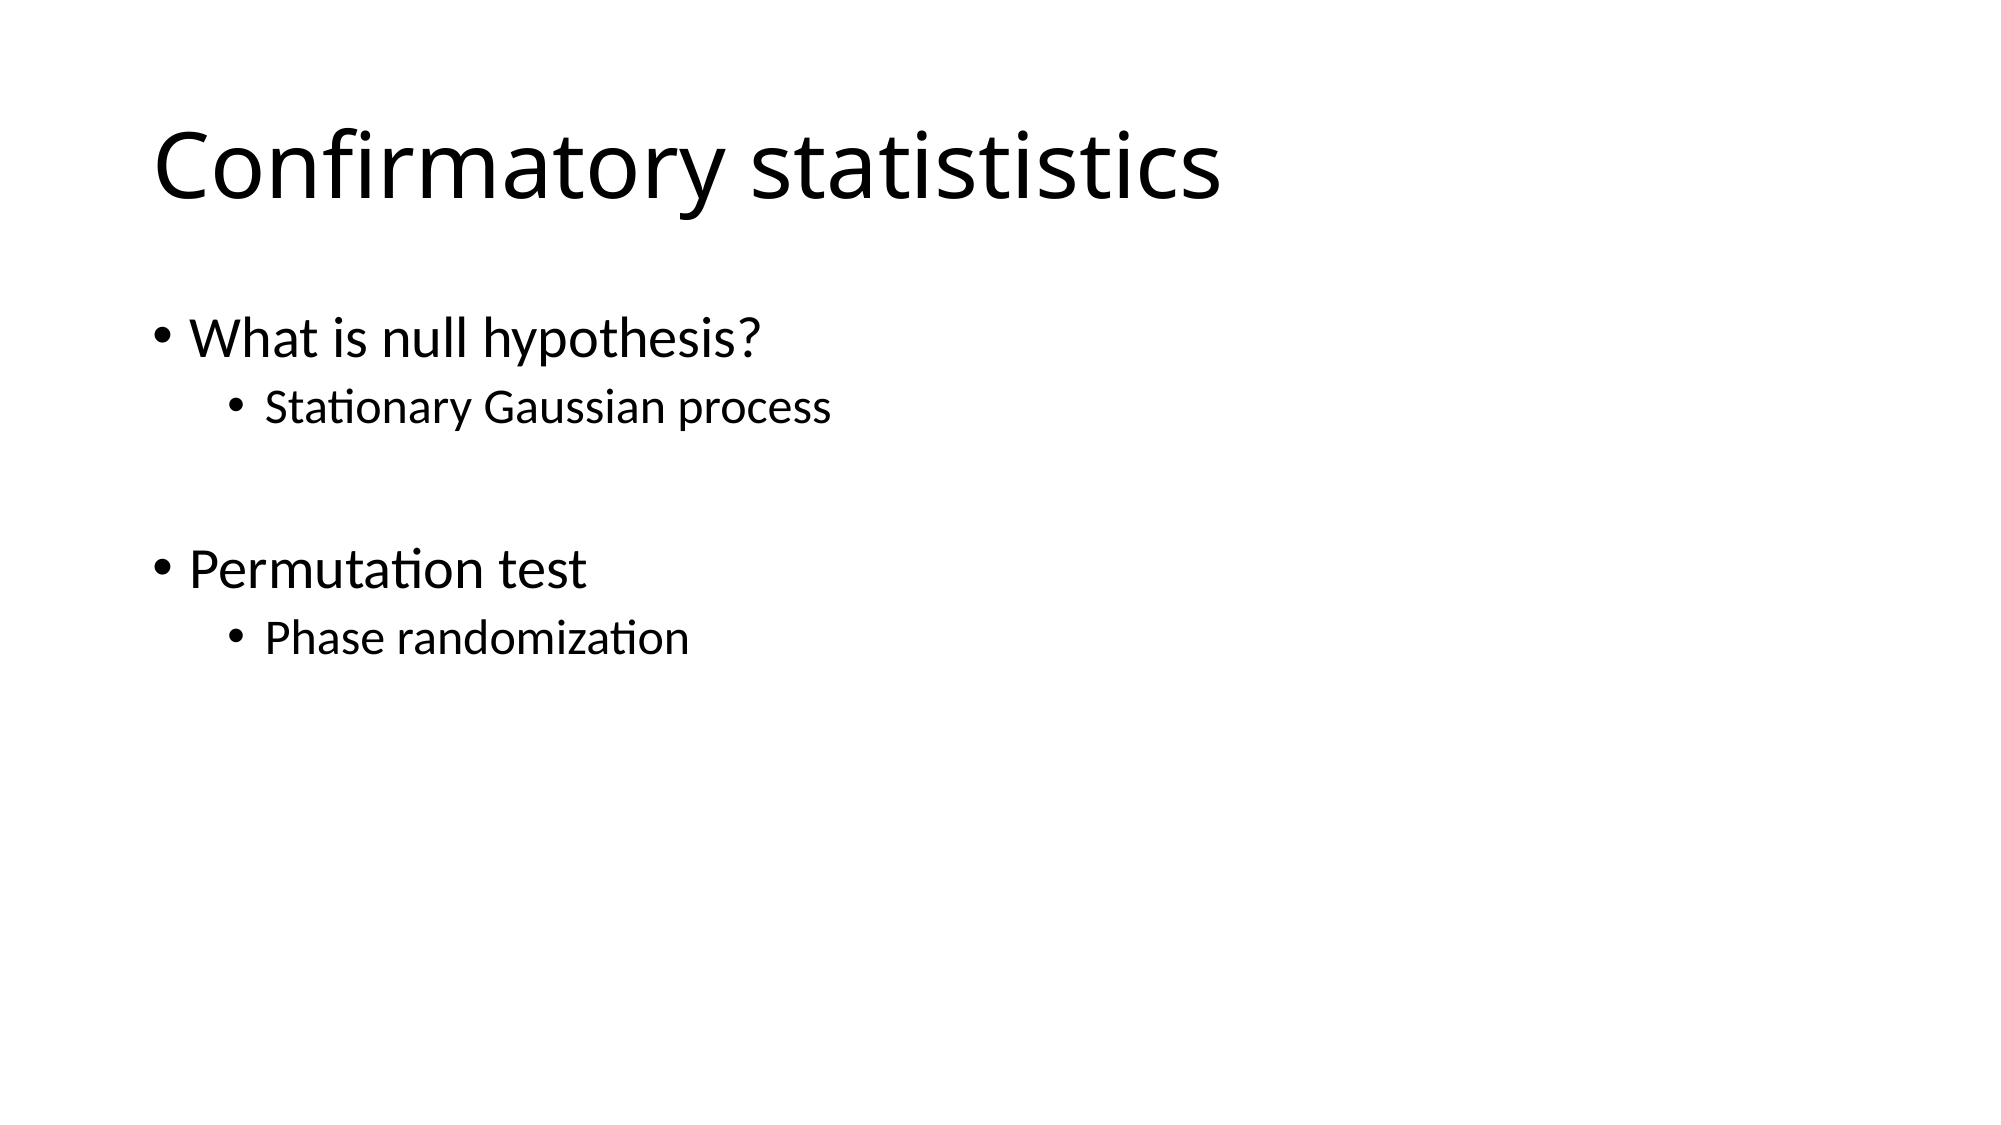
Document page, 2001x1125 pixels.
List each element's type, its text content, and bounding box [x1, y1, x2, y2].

title Confirmatory statististics [137, 59, 1863, 278]
